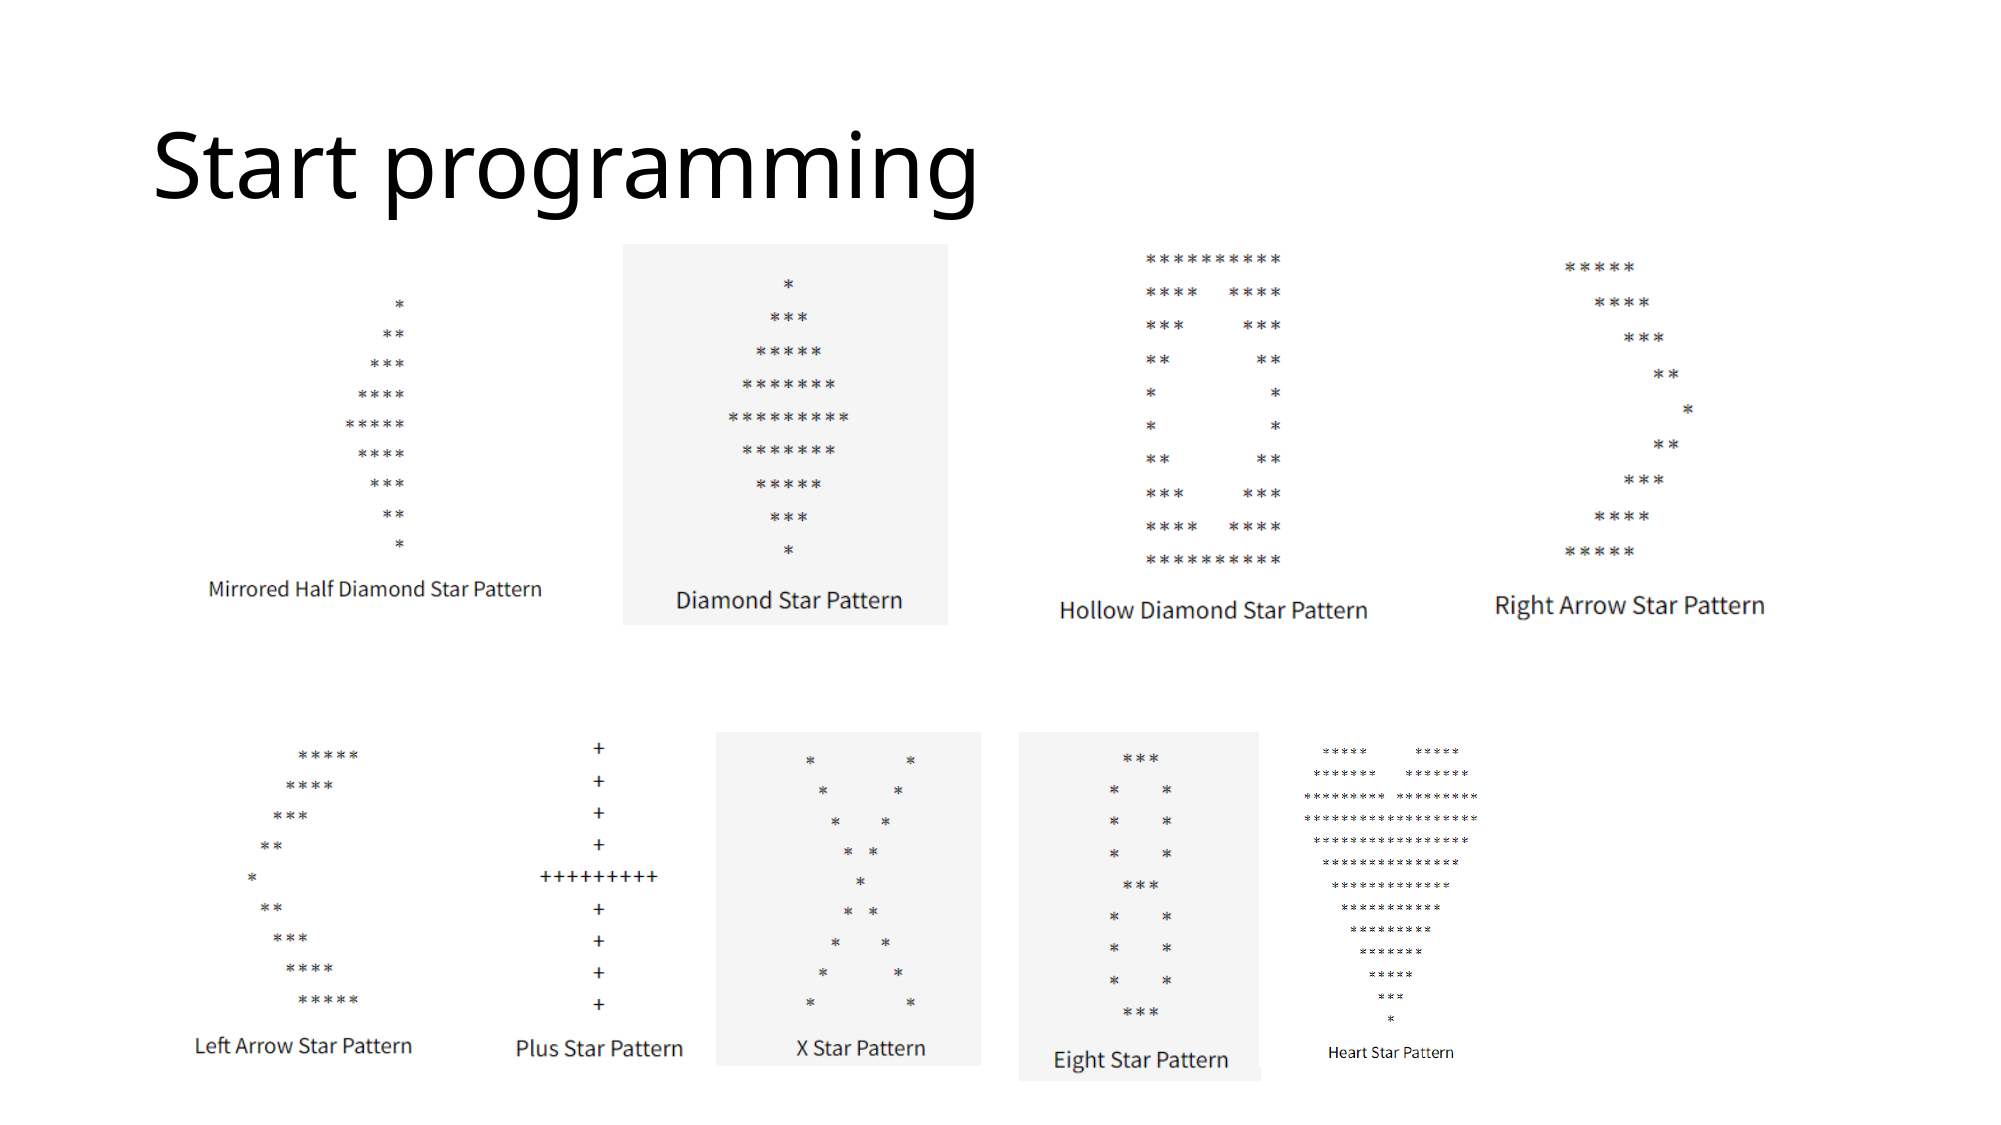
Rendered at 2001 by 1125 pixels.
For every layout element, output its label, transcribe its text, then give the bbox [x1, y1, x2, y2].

picture [623, 244, 948, 625]
picture [1447, 231, 1802, 625]
picture [1039, 244, 1381, 625]
picture [145, 732, 981, 1066]
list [203, 277, 558, 625]
title Start programming [137, 59, 1863, 278]
picture [1019, 724, 1502, 1081]
